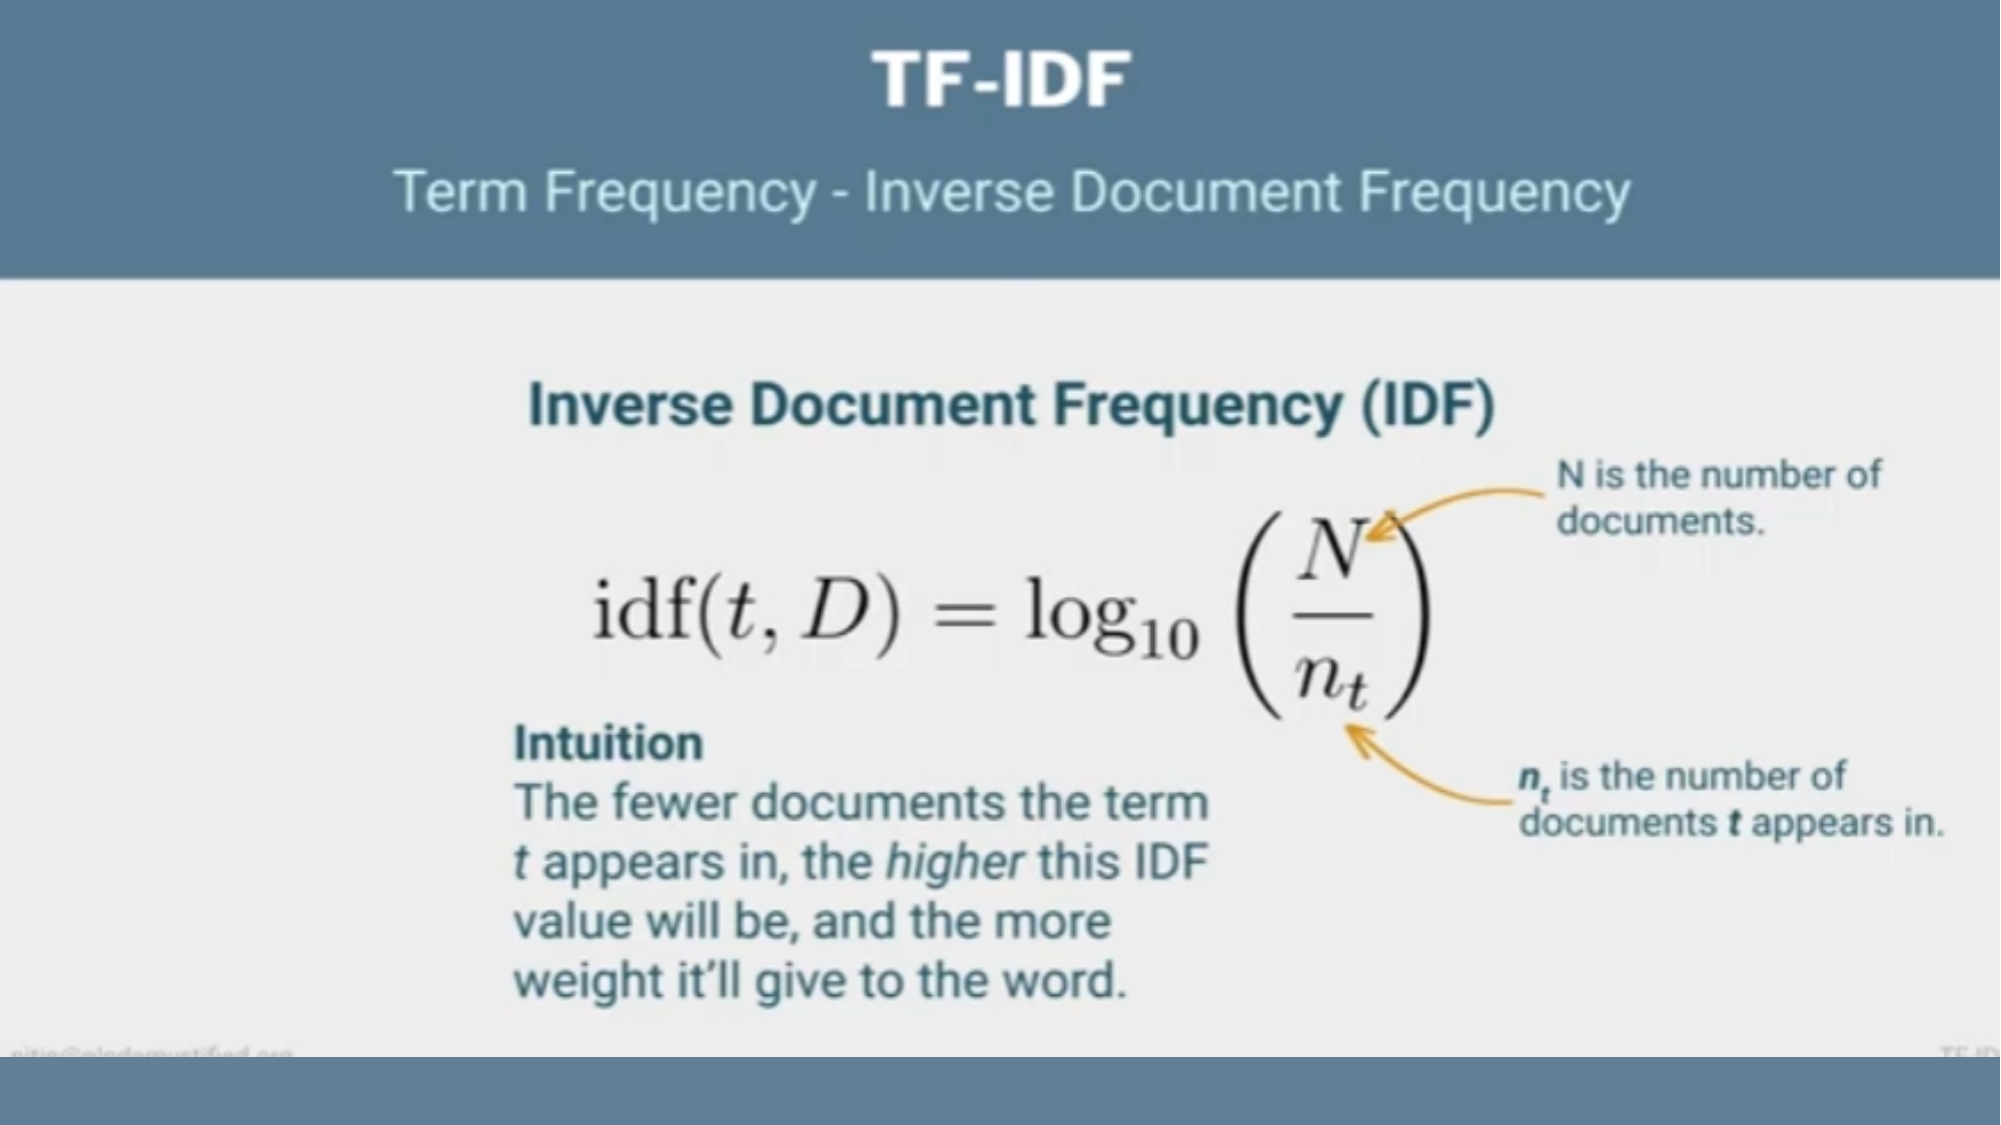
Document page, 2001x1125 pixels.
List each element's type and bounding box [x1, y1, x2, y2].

list [0, 0, 2000, 1058]
